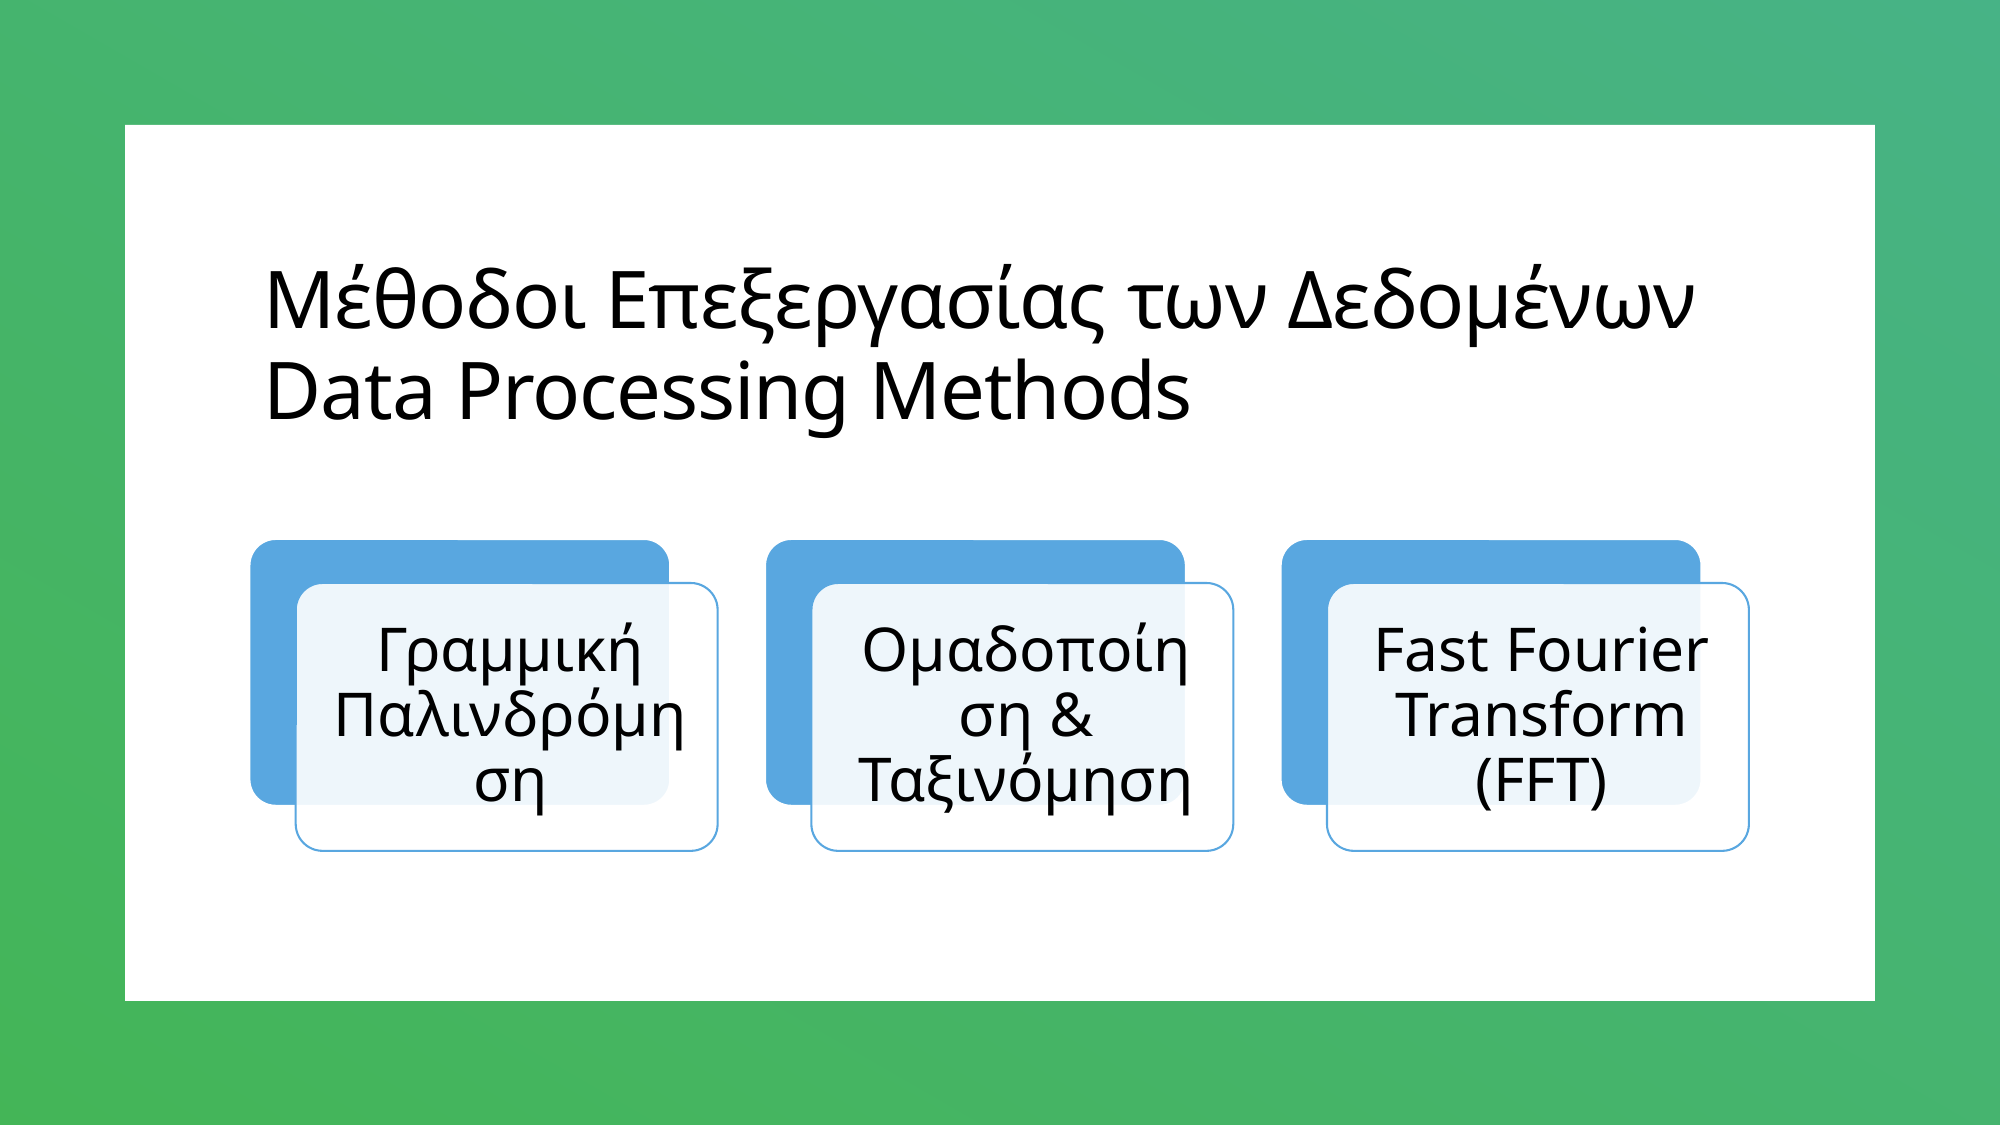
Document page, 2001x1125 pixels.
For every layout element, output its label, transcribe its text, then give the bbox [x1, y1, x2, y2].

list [248, 487, 1749, 903]
text_box [124, 124, 1876, 1002]
title Μέθοδοι Επεξεργασίας των Δεδομένων Data Processing Methods [248, 248, 1749, 470]
text_box [0, 0, 2000, 1125]
